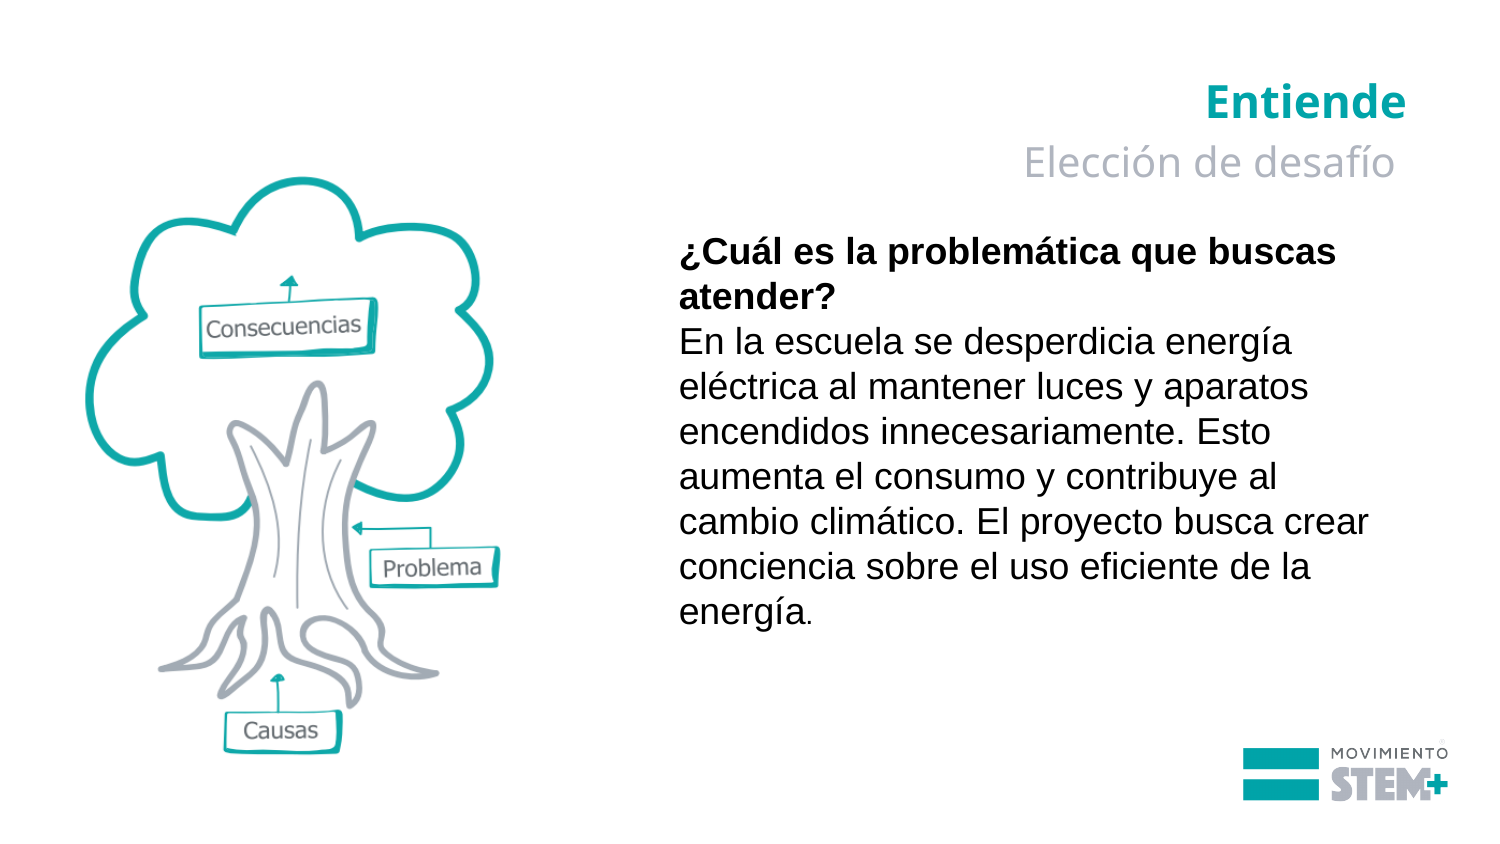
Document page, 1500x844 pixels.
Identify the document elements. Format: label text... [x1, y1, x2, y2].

picture [79, 171, 532, 777]
text_box ¿Cuál es la problemática que buscas atender? En la escuela se desperdicia energía eléctrica al mantener luces y aparatos encendidos innecesariamente. Esto aumenta el consumo y contribuye al cambio climático. El proyecto busca crear conciencia sobre el uso eficiente de la energía. [663, 212, 1392, 648]
text_box Entiende Elección de desafío [581, 63, 1422, 195]
picture [1239, 738, 1451, 803]
